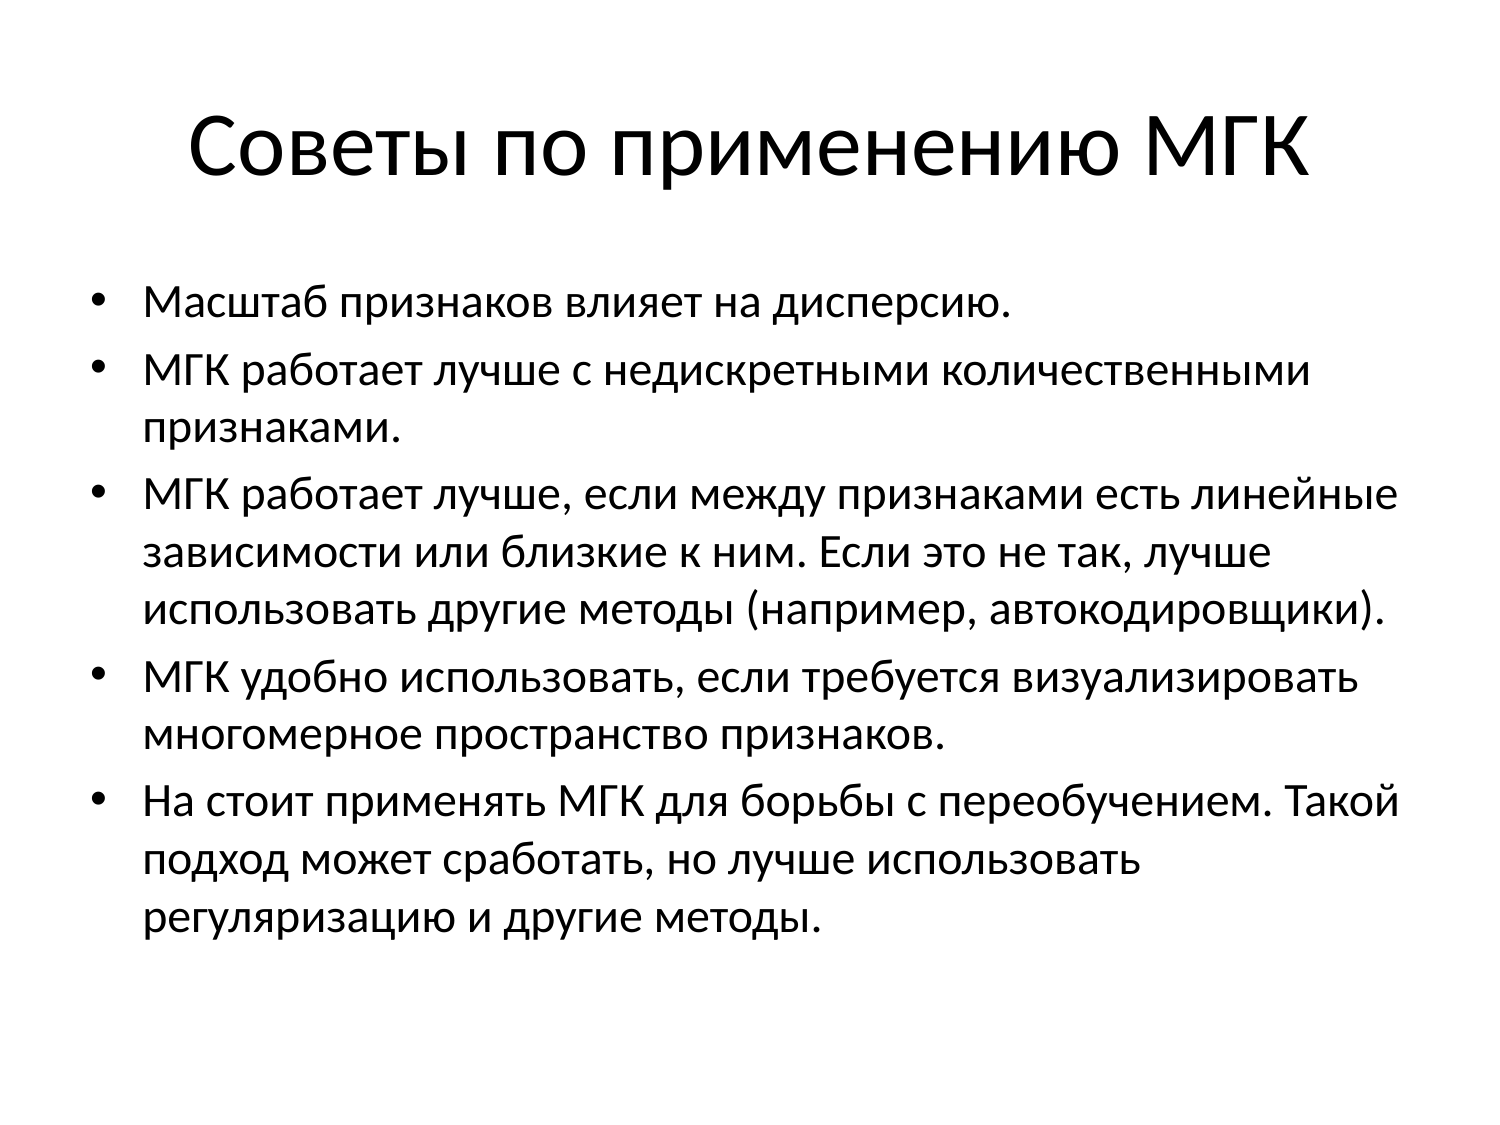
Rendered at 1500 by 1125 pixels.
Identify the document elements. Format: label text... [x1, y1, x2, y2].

list Масштаб признаков влияет на дисперсию. МГК работает лучше с недискретными количественными признаками. МГК работает лучше, если между признаками есть линейные зависимости или близкие к ним. Если это не так, лучше использовать другие методы (например, автокодировщики). МГК удобно использовать, если требуется визуализировать многомерное пространство признаков. На стоит применять МГК для борьбы с переобучением. Такой подход может сработать, но лучше использовать регуляризацию и другие методы. [75, 262, 1425, 1005]
title Советы по применению МГК [75, 45, 1425, 233]
